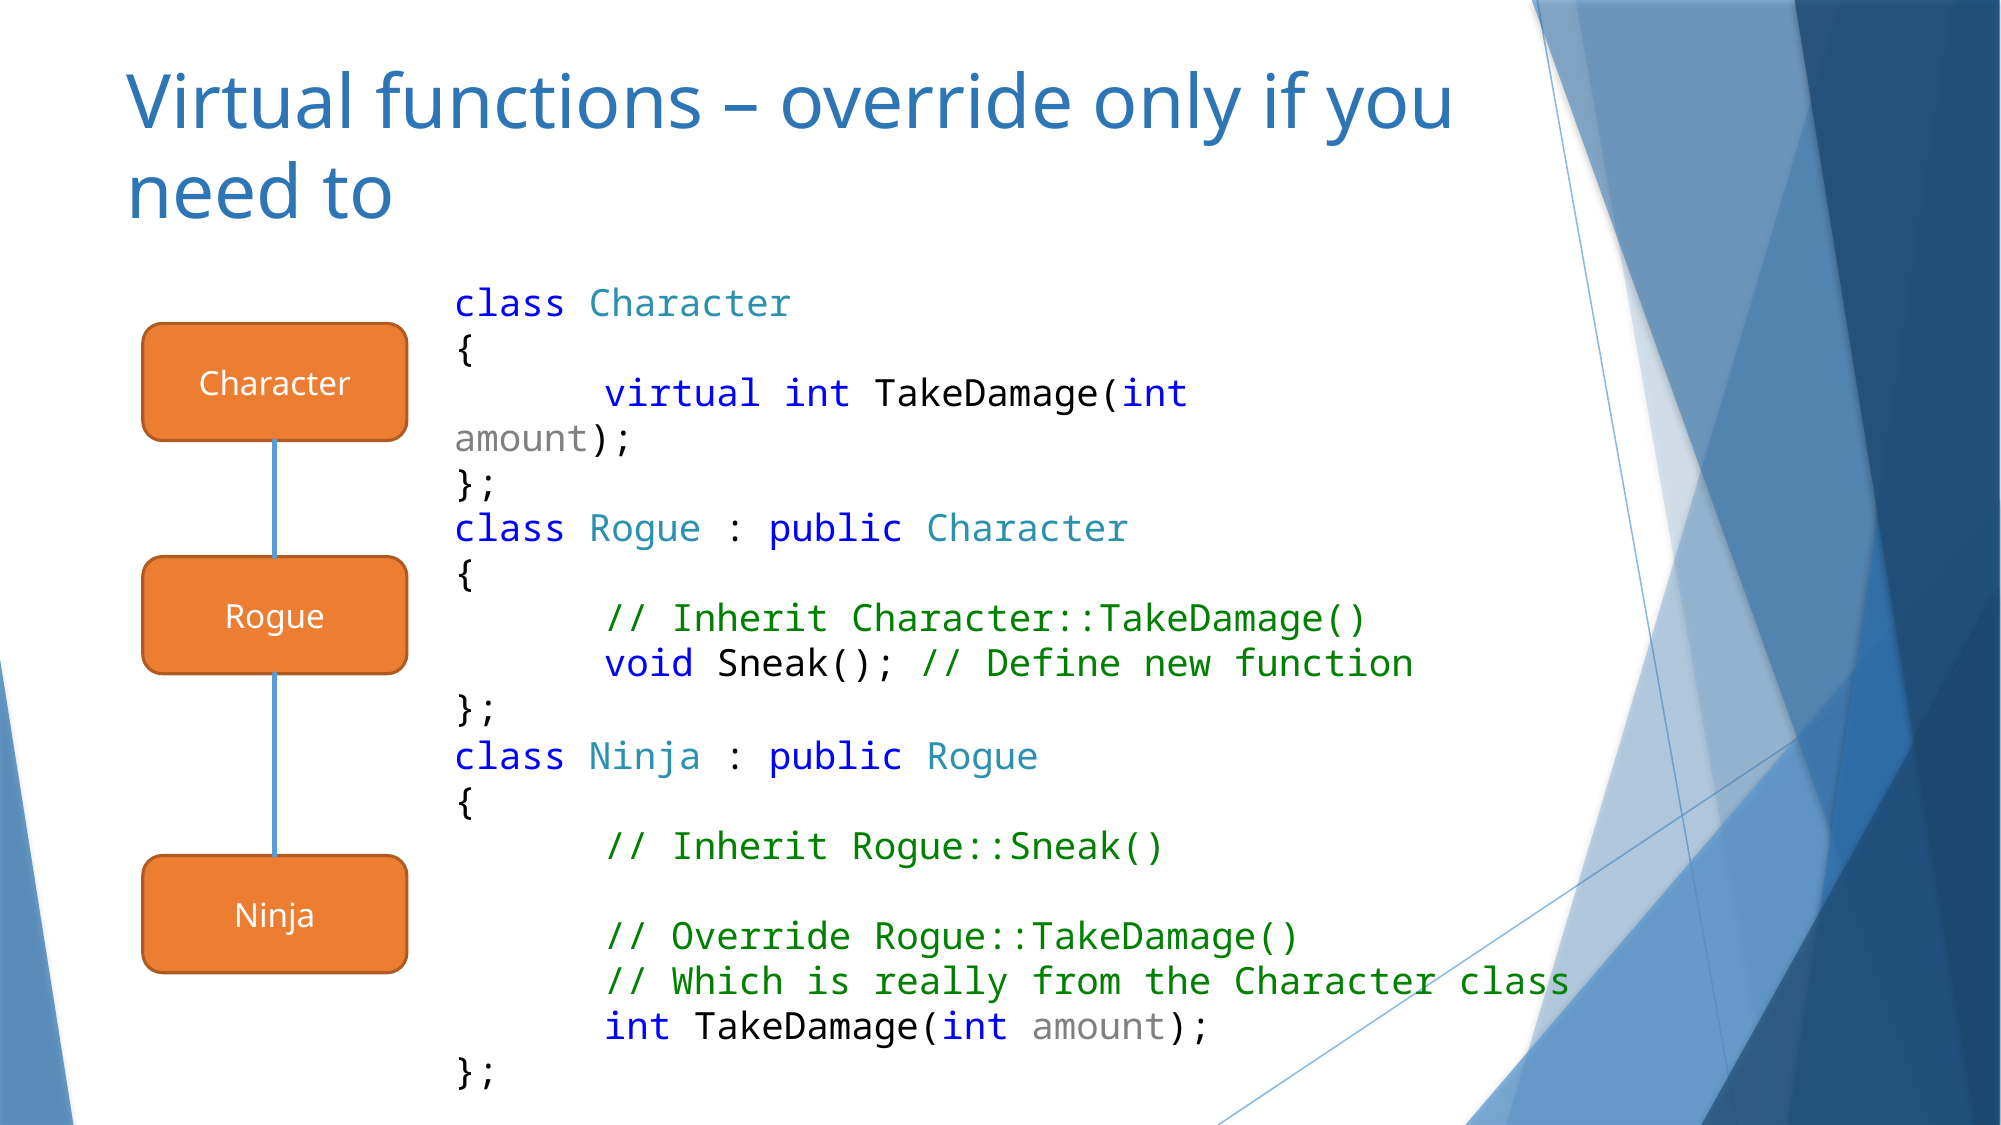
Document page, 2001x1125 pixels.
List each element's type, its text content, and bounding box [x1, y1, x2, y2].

text_box Rogue [141, 554, 409, 676]
title Virtual functions – override only if you need to [111, 45, 1522, 263]
text_box Ninja [141, 853, 409, 975]
text_box class Ninja : public Rogue { // Inherit Rogue::Sneak() // Override Rogue::TakeDamage() // Which is really from the Character class int TakeDamage(int amount); }; [439, 724, 1691, 1100]
text_box class Rogue : public Character { // Inherit Character::TakeDamage() void Sneak(); // Define new function }; [439, 496, 1439, 724]
text_box class Character { virtual int TakeDamage(int amount); }; [439, 271, 1285, 496]
text_box Character [141, 321, 409, 443]
